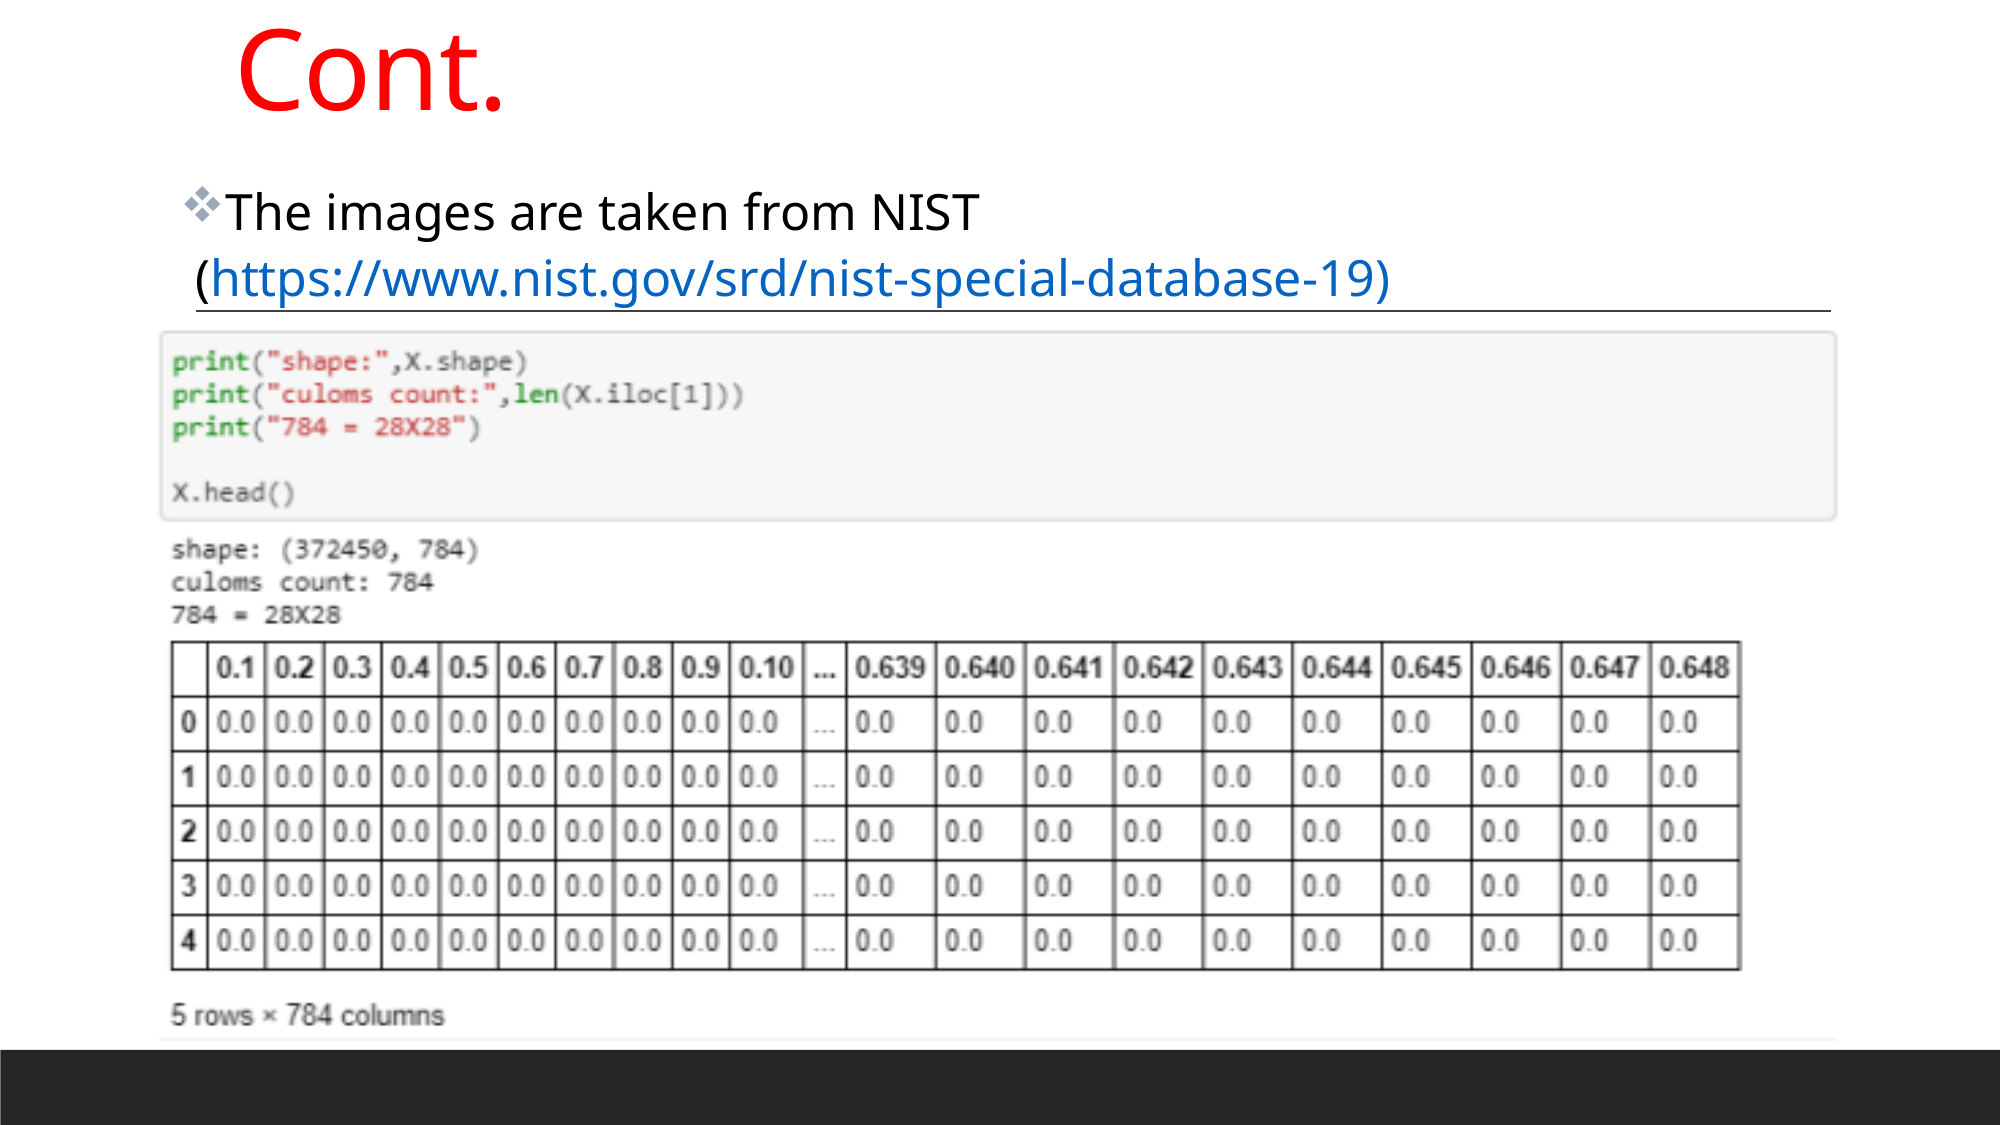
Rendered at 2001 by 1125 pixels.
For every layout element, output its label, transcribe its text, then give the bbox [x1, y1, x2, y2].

title Cont. [219, 39, 1870, 278]
list The images are taken from NIST (https://www.nist.gov/srd/nist-special-database-19) [180, 167, 1830, 317]
picture [149, 319, 1860, 1042]
